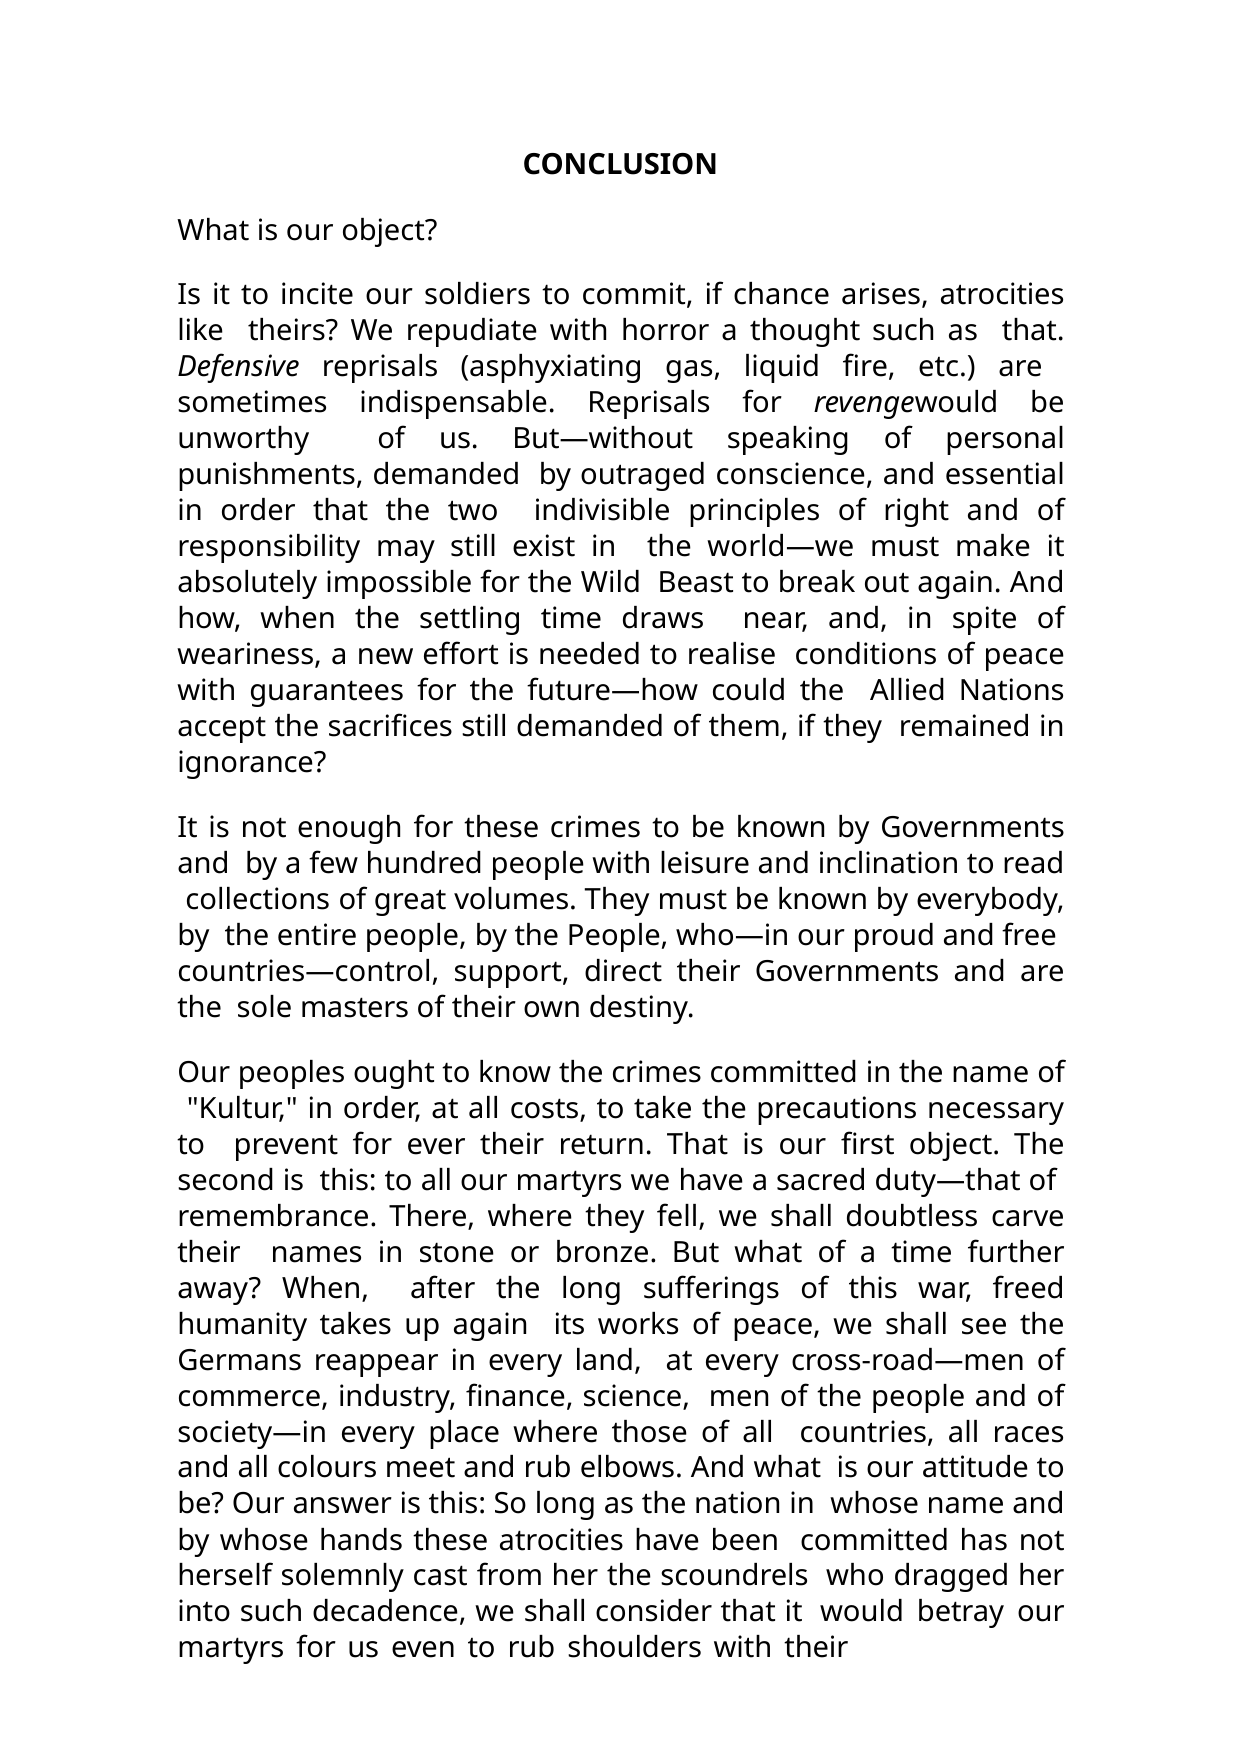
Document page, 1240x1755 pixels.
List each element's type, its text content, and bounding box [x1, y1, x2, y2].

text_box CONCLUSION What is our object? Is it to incite our soldiers to commit, if chance arises, atrocities like theirs? We repudiate with horror a thought such as that. Defensive reprisals (asphyxiating gas, liquid fire, etc.) are sometimes indispensable. Reprisals for revengewould be unworthy of us. But—without speaking of personal punishments, demanded by outraged conscience, and essential in order that the two indivisible principles of right and of responsibility may still exist in the world—we must make it absolutely impossible for the Wild Beast to break out again. And how, when the settling time draws near, and, in spite of weariness, a new effort is needed to realise conditions of peace with guarantees for the future—how could the Allied Nations accept the sacrifices still demanded of them, if they remained in ignorance? It is not enough for these crimes to be known by Governments and by a few hundred people with leisure and inclination to read collections of great volumes. They must be known by everybody, by the entire people, by the People, who—in our proud and free countries—control, support, direct their Governments and are the sole masters of their own destiny. Our peoples ought to know the crimes committed in the name of "Kultur," in order, at all costs, to take the precautions necessary to prevent for ever their return. That is our first object. The second is this: to all our martyrs we have a sacred duty—that of remembrance. There, where they fell, we shall doubtless carve their names in stone or bronze. But what of a time further away? When, after the long sufferings of this war, freed humanity takes up again its works of peace, we shall see the Germans reappear in every land, at every cross-road—men of commerce, industry, finance, science, men of the people and of society—in every place where those of all countries, all races and all colours meet and rub elbows. And what is our attitude to be? Our answer is this: So long as the nation in whose name and by whose hands these atrocities have been committed has not herself solemnly cast from her the scoundrels who dragged her into such decadence, we shall consider that it would betray our martyrs for us even to rub shoulders with their [175, 143, 1066, 1664]
